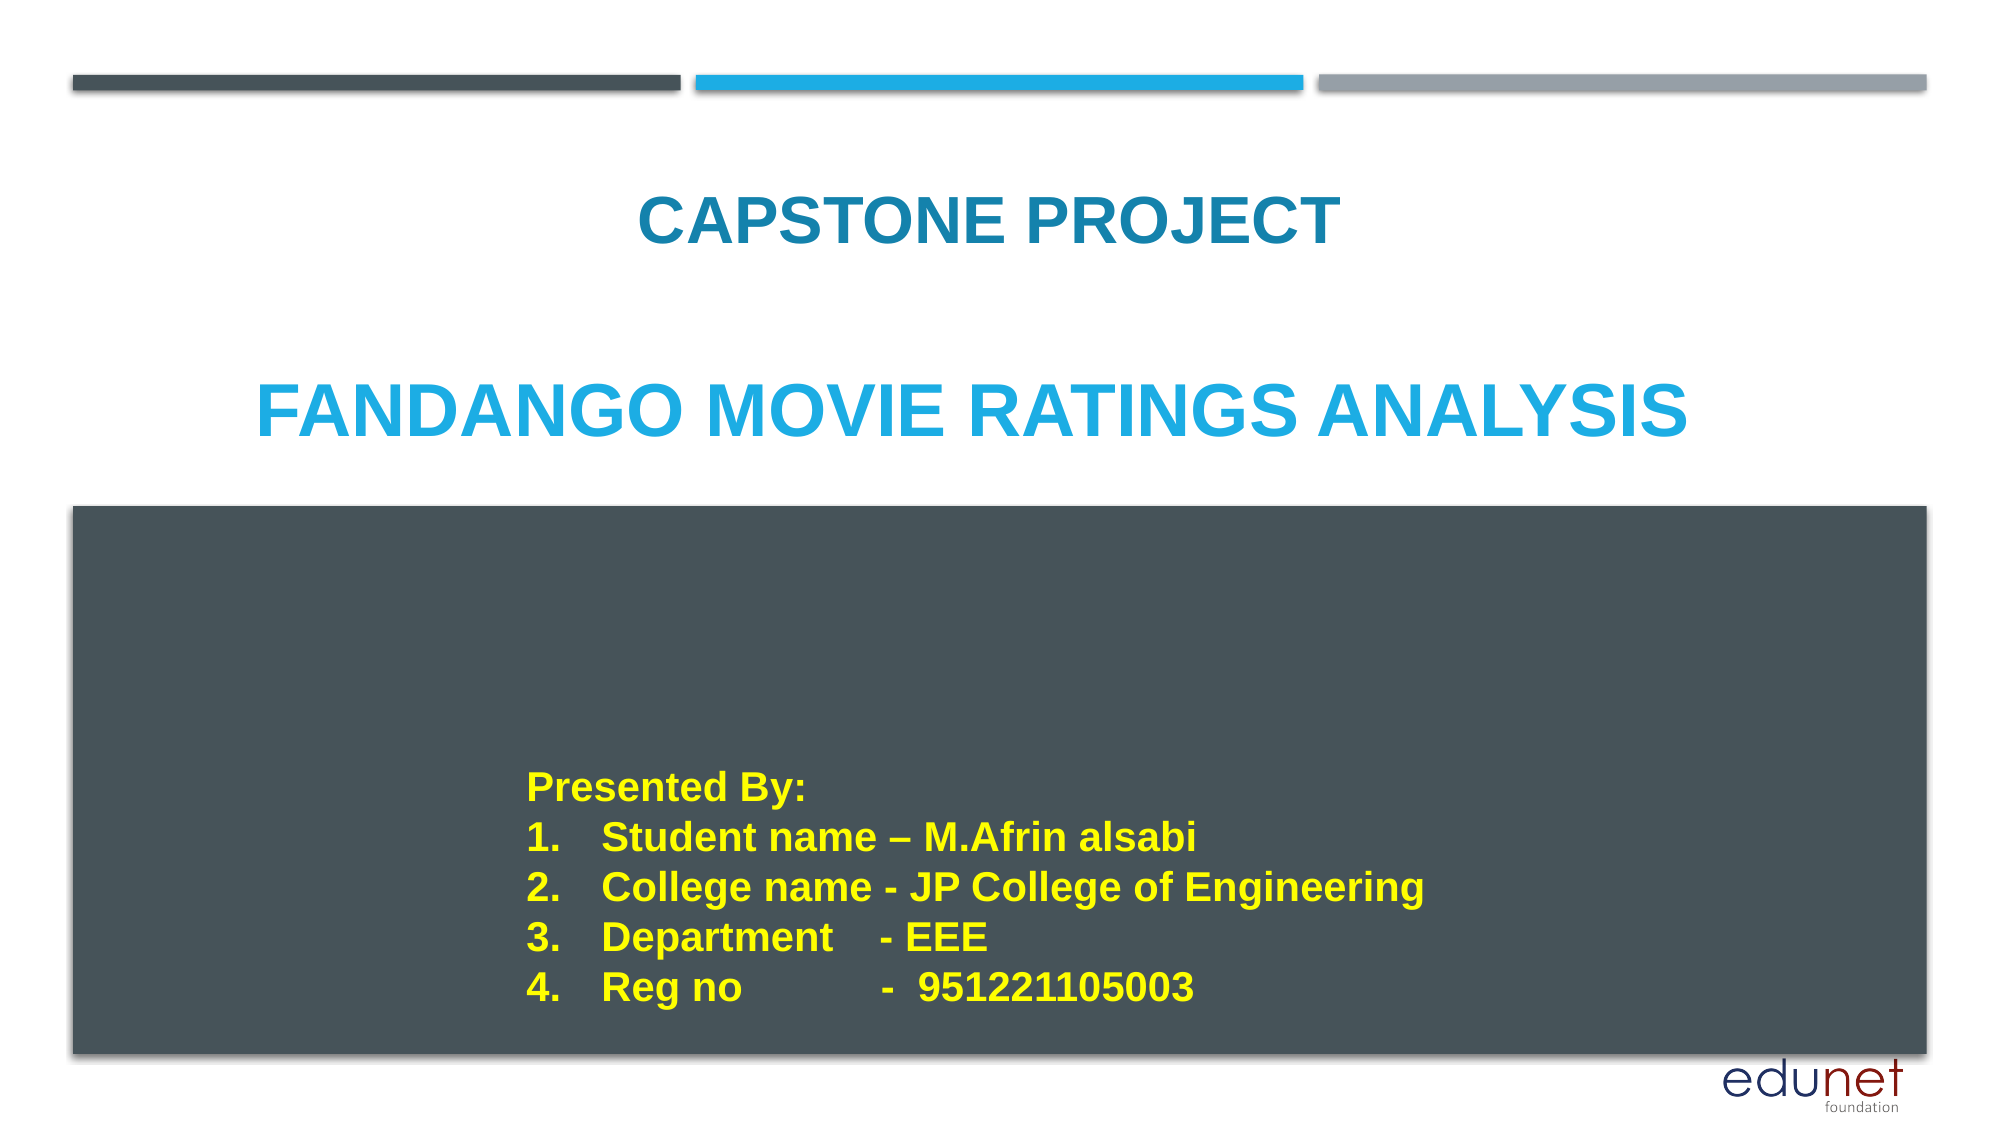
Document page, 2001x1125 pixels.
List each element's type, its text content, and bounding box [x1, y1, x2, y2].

text_box Presented By: Student name – M.Afrin alsabi College name - JP College of Engineering Department - EEE Reg no - 951221105003 [511, 752, 1821, 1018]
text_box CAPSTONE PROJECT [0, 169, 2000, 265]
picture [1719, 1056, 1905, 1116]
title Fandango movie ratings analysis [222, 298, 1723, 460]
